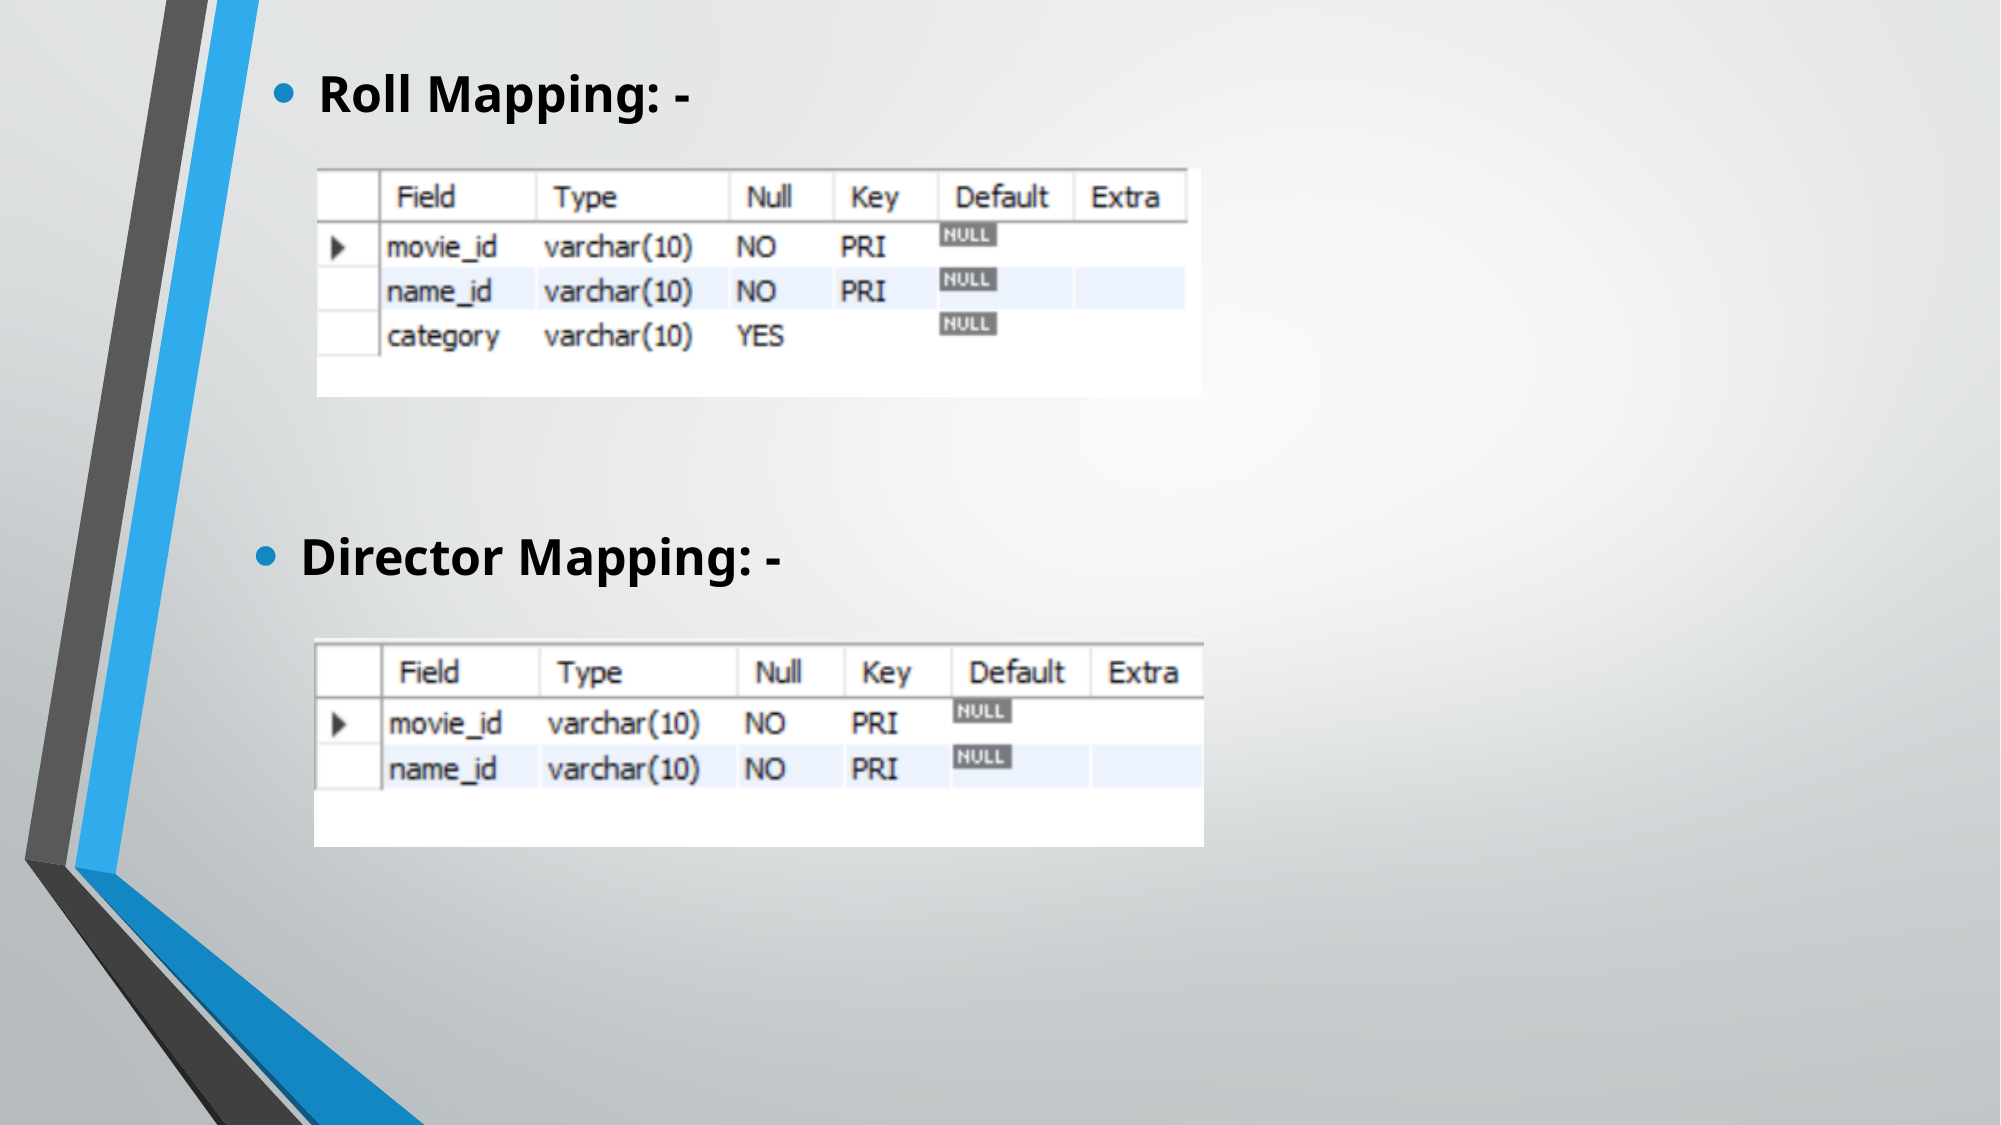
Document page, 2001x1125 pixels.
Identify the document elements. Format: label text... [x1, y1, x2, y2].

text_box Director Mapping: - [238, 517, 1882, 663]
picture [316, 166, 1201, 397]
picture [314, 637, 1204, 847]
text_box Roll Mapping: - [256, 54, 1901, 200]
